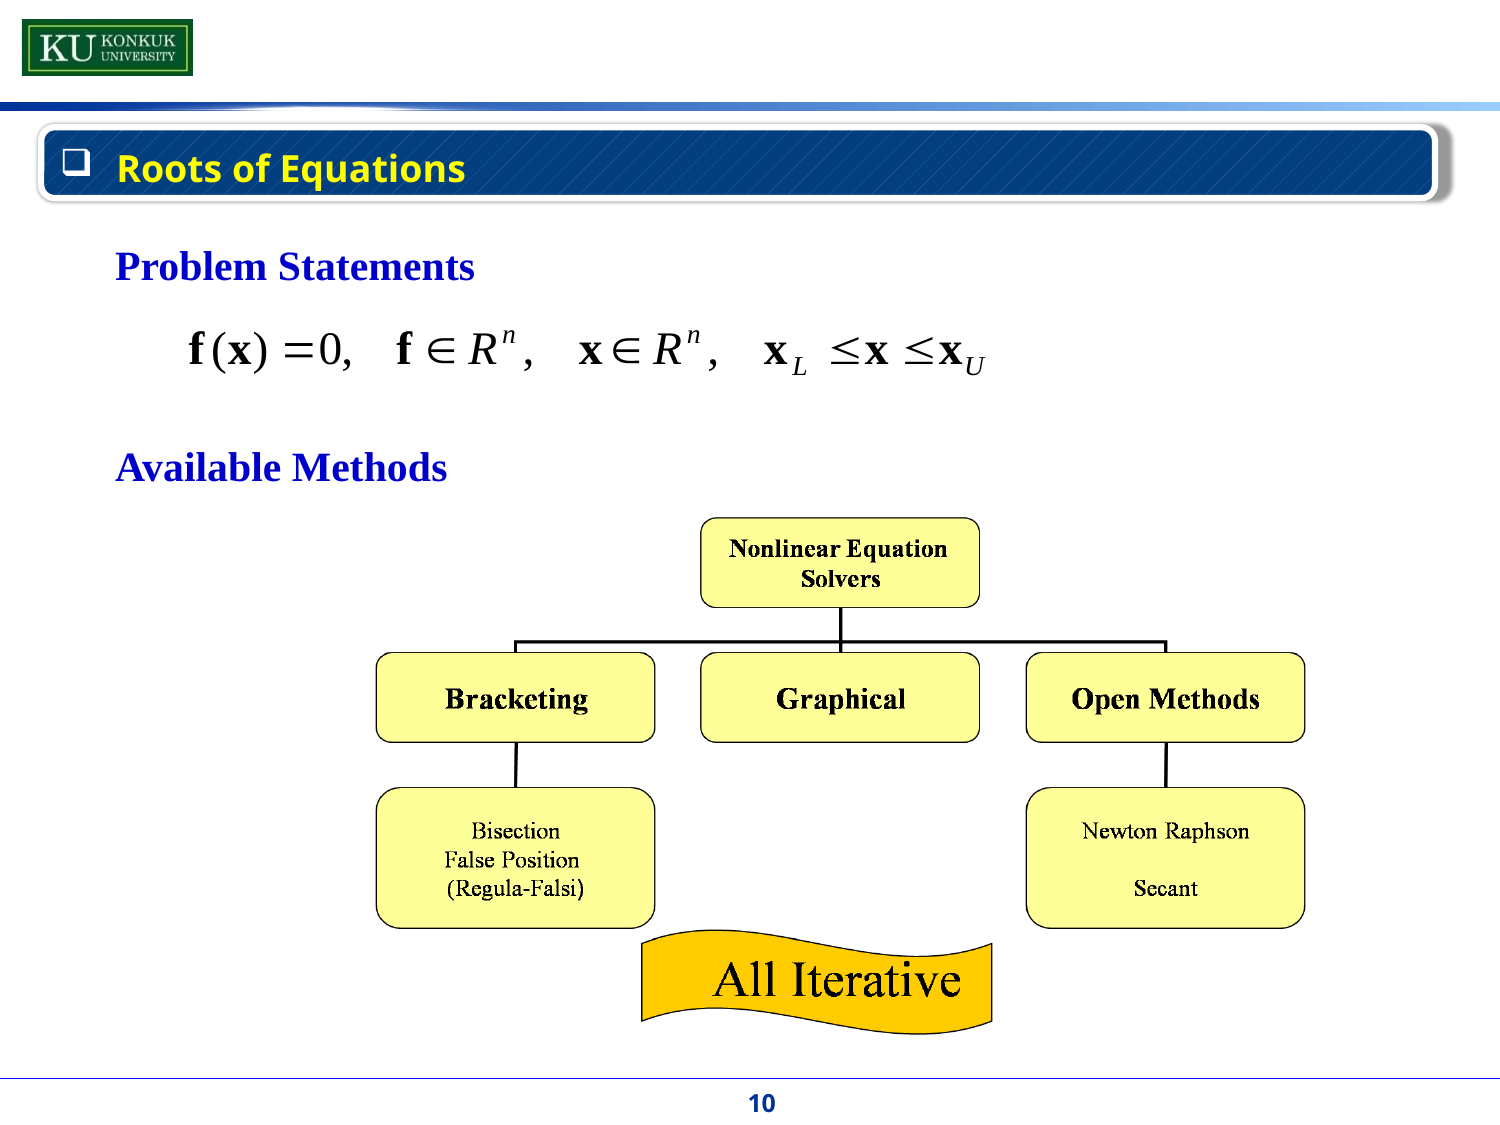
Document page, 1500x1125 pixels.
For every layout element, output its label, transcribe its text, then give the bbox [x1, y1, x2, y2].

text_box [182, 313, 999, 388]
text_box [40, 103, 1436, 199]
text_box Available Methods [100, 432, 369, 492]
text_box Problem Statements [100, 231, 939, 291]
picture [21, 19, 193, 76]
picture [371, 432, 1306, 1036]
